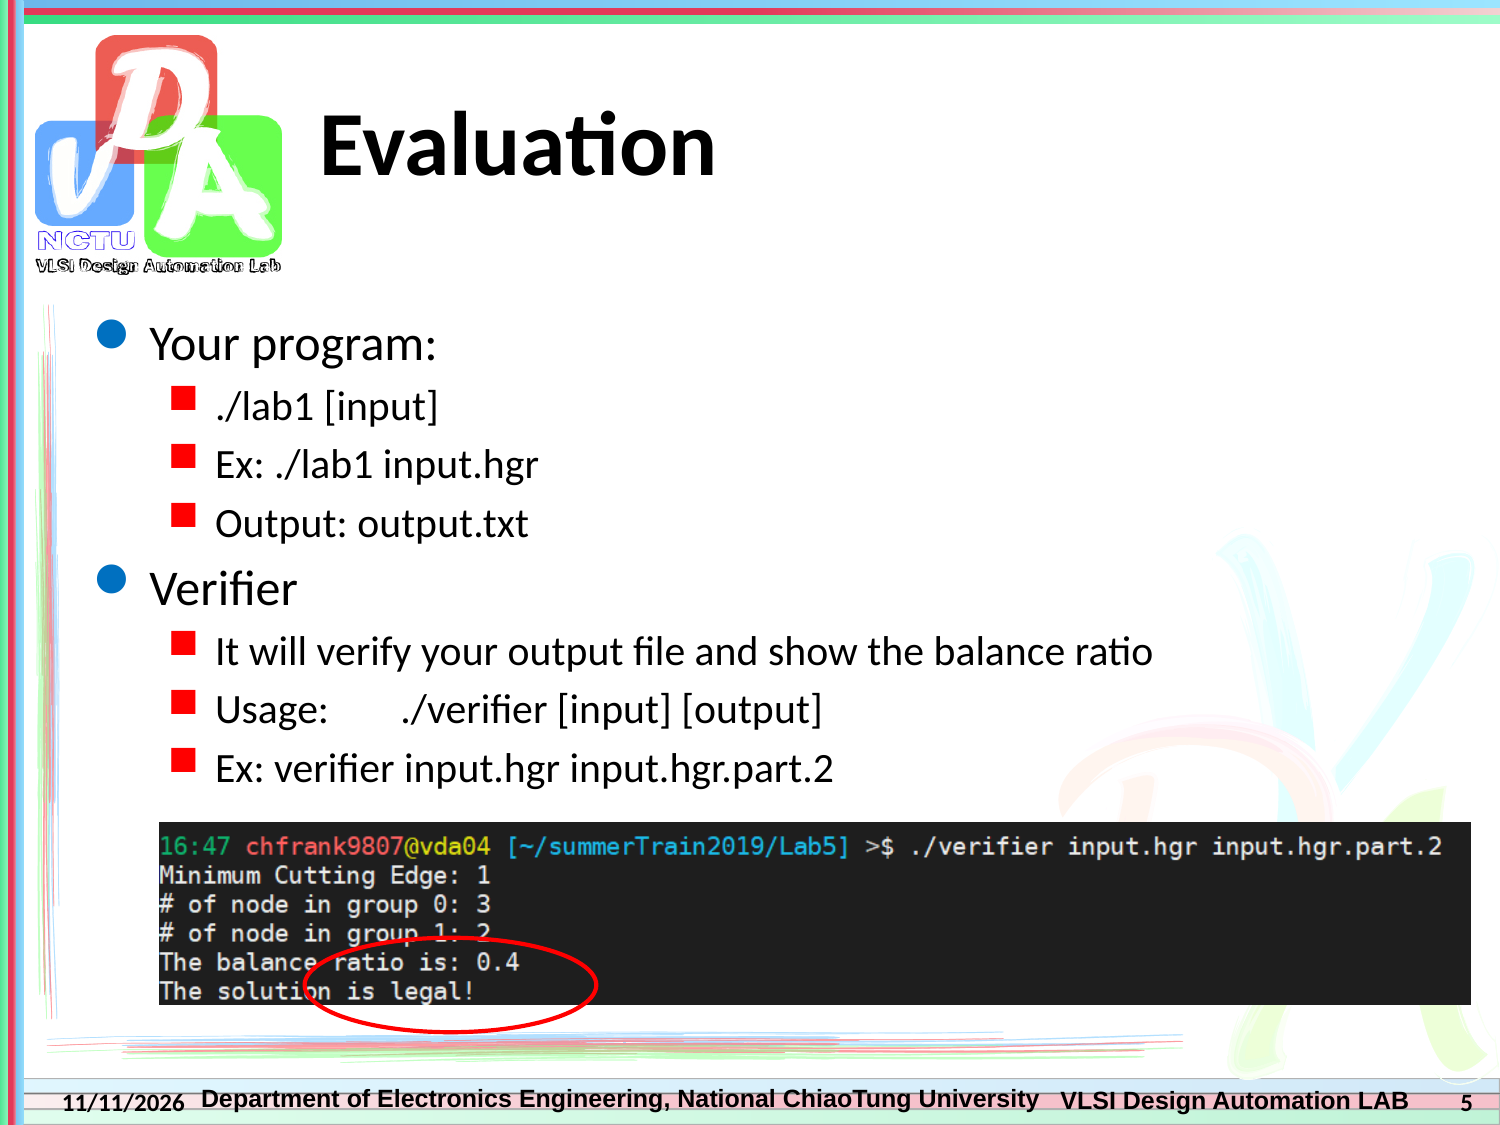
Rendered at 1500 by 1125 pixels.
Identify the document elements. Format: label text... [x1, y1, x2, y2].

picture [35, 35, 282, 275]
list Your program: ./lab1 [input] Ex: ./lab1 input.hgr Output: output.txt Verifier It will verify your output file and show the balance ratio Usage: ./verifier [input] [output] Ex: verifier input.hgr input.hgr.part.2 [78, 302, 1459, 1046]
text_box [328, 1013, 573, 1035]
picture [159, 822, 1471, 1005]
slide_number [46, 1078, 211, 1125]
title Evaluation [304, 45, 1425, 233]
slide_number 5 [1422, 1077, 1489, 1125]
